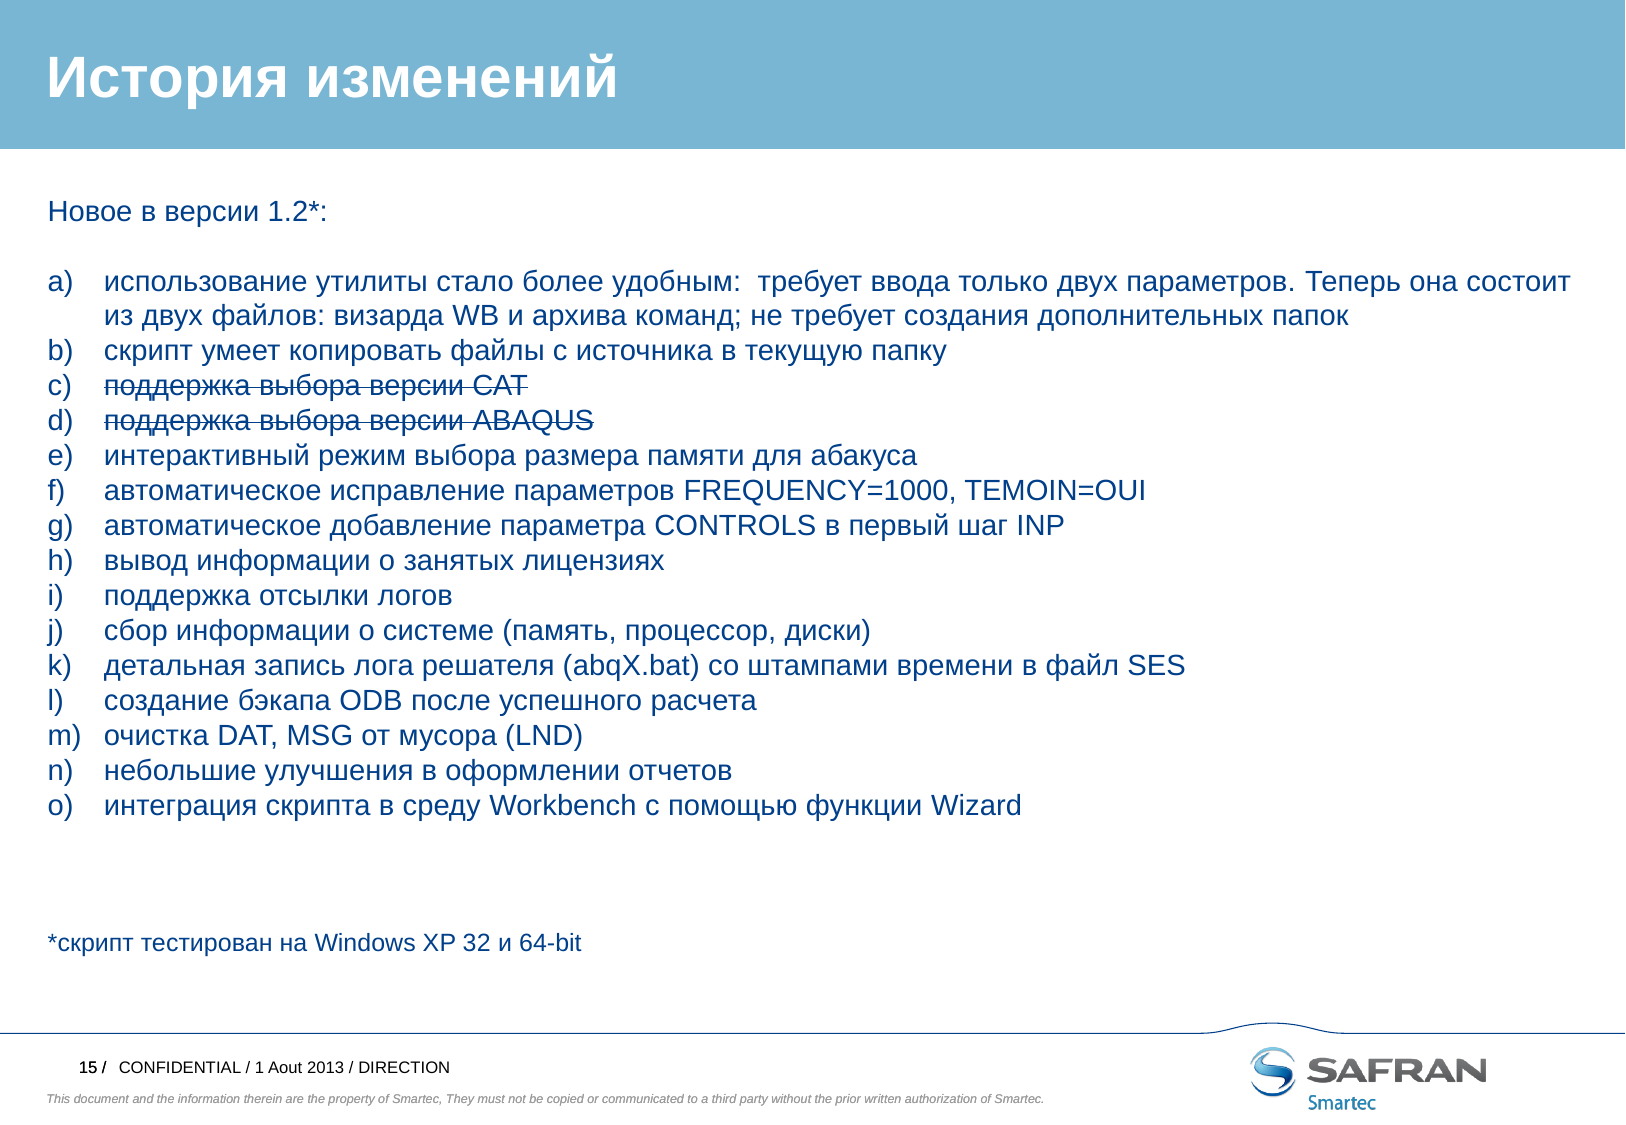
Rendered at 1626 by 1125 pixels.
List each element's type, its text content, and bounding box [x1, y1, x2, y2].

picture [1249, 1046, 1486, 1114]
footer CONFIDENTIAL / 1 Aout 2013 / DIRECTION [118, 1049, 1147, 1085]
text_box История изменений [31, 0, 1594, 149]
text_box Новое в версии 1.2*: использование утилиты стало более удобным: требует ввода только двух параметров. Теперь она состоит из двух файлов: визарда WB и архива команд; не требует создания дополнительных папок скрипт умеет копировать файлы с источника в текущую папку поддержка выбора версии САТ поддержка выбора версии ABAQUS интерактивный режим выбора размера памяти для абакуса автоматическое исправление параметров FREQUENCY=1000, TEMOIN=OUI автоматическое добавление параметра CONTROLS в первый шаг INP вывод информации о занятых лицензиях поддержка отсылки логов сбор информации о системе (память, процессор, диски) детальная запись лога решателя (abqX.bat) со штампами времени в файл SES создание бэкапа ODB после успешного расчета очистка DAT, MSG от мусора (LND) небольшие улучшения в оформлении отчетов интеграция скрипта в среду Workbench с помощью функции Wizard *скрипт тестирован на Windows XP 32 и 64-bit [32, 184, 1593, 964]
